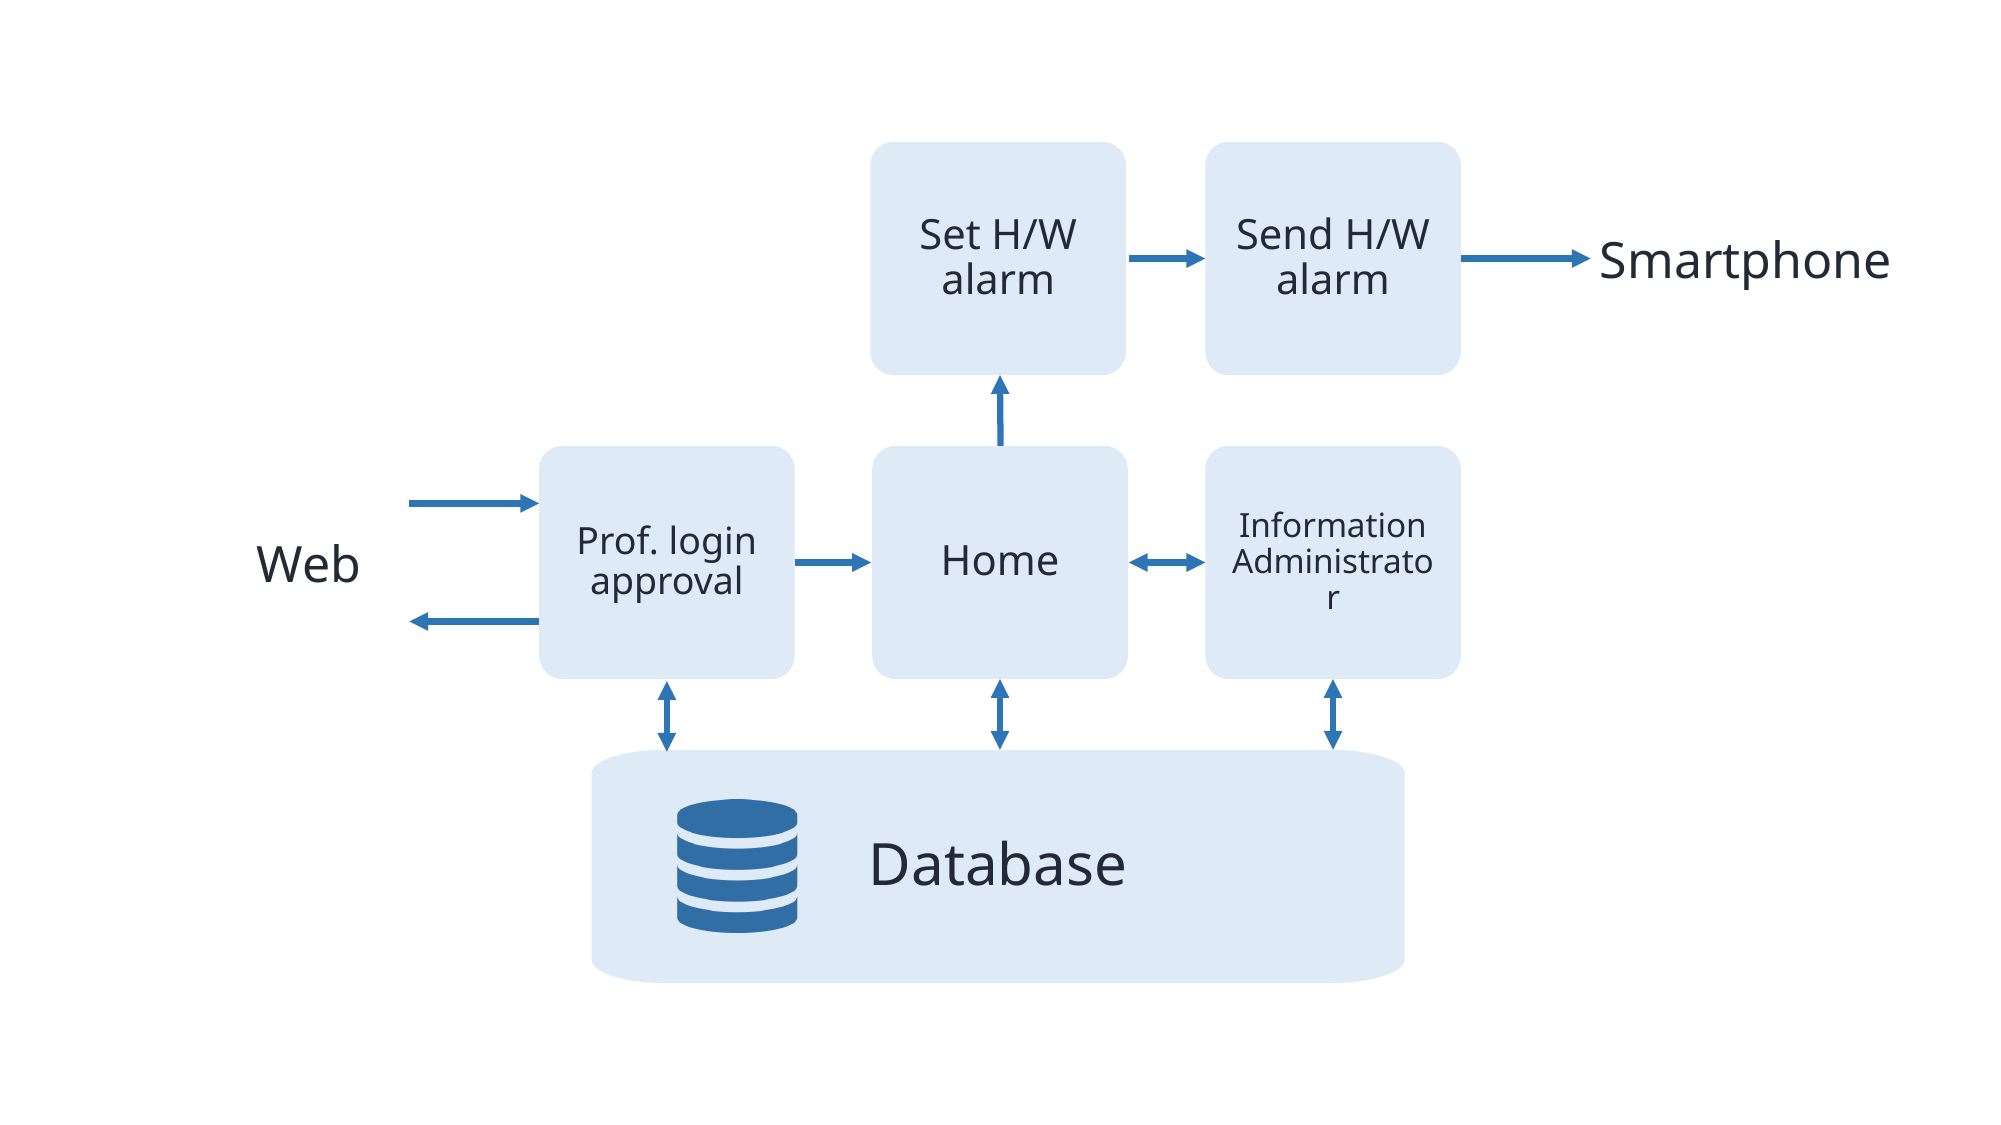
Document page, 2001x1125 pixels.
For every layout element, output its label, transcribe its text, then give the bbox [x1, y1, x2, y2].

text_box Prof. login approval [538, 444, 796, 681]
text_box Send H/W alarm [1204, 140, 1462, 377]
text_box Database [590, 748, 1406, 985]
text_box Smartphone [1554, 220, 1938, 296]
text_box Set H/W alarm [869, 140, 1127, 377]
text_box Home [871, 444, 1129, 681]
text_box Web [172, 524, 446, 600]
text_box Information Administrator [1204, 444, 1462, 681]
picture [670, 799, 804, 933]
